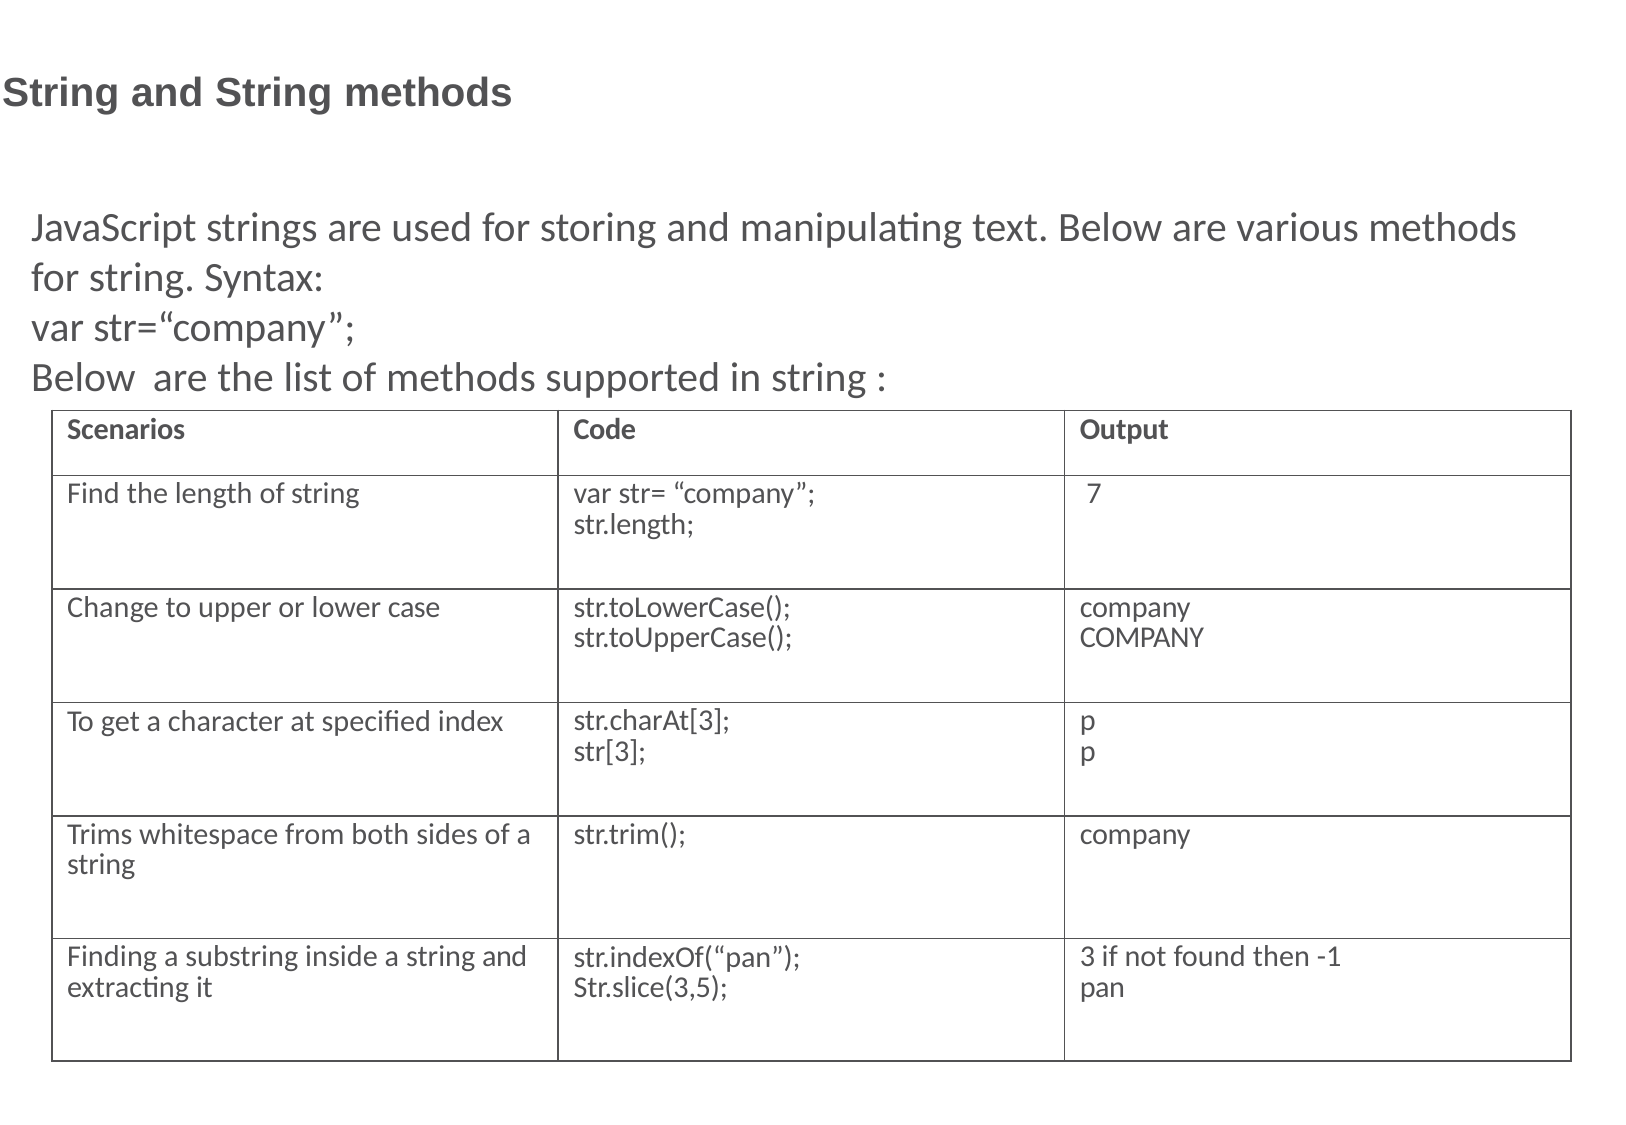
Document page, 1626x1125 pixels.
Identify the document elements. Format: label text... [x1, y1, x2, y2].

text_box String and String methods JavaScript strings are used for storing and manipulating text. Below are various methods for string. Syntax: var str=“company”; Below are the list of methods supported in string : [0, 63, 1523, 400]
table_cell company COMPANY [1065, 590, 1570, 702]
table_cell 3 if not found then -1 pan [1065, 939, 1570, 1060]
table_cell str.indexOf(“pan”); Str.slice(3,5); [559, 939, 1064, 1060]
table_cell Finding a substring inside a string and extracting it [53, 939, 557, 1060]
table_header Scenarios [53, 411, 557, 475]
table_cell str.toLowerCase(); str.toUpperCase(); [559, 590, 1064, 702]
table_cell Find the length of string [53, 476, 557, 588]
table_cell To get a character at specified index [53, 703, 557, 815]
table_cell var str= “company”; str.length; [559, 476, 1064, 588]
table_header Code [559, 411, 1064, 475]
table_cell company [1065, 817, 1570, 938]
table_cell Change to upper or lower case [53, 590, 557, 702]
table_header Output [1065, 411, 1570, 475]
table_cell str.trim(); [559, 817, 1064, 938]
table_cell 7 [1065, 476, 1570, 588]
table_cell Trims whitespace from both sides of a string [53, 817, 557, 938]
table_cell p p [1065, 703, 1570, 815]
table_cell str.charAt[3]; str[3]; [559, 703, 1064, 815]
